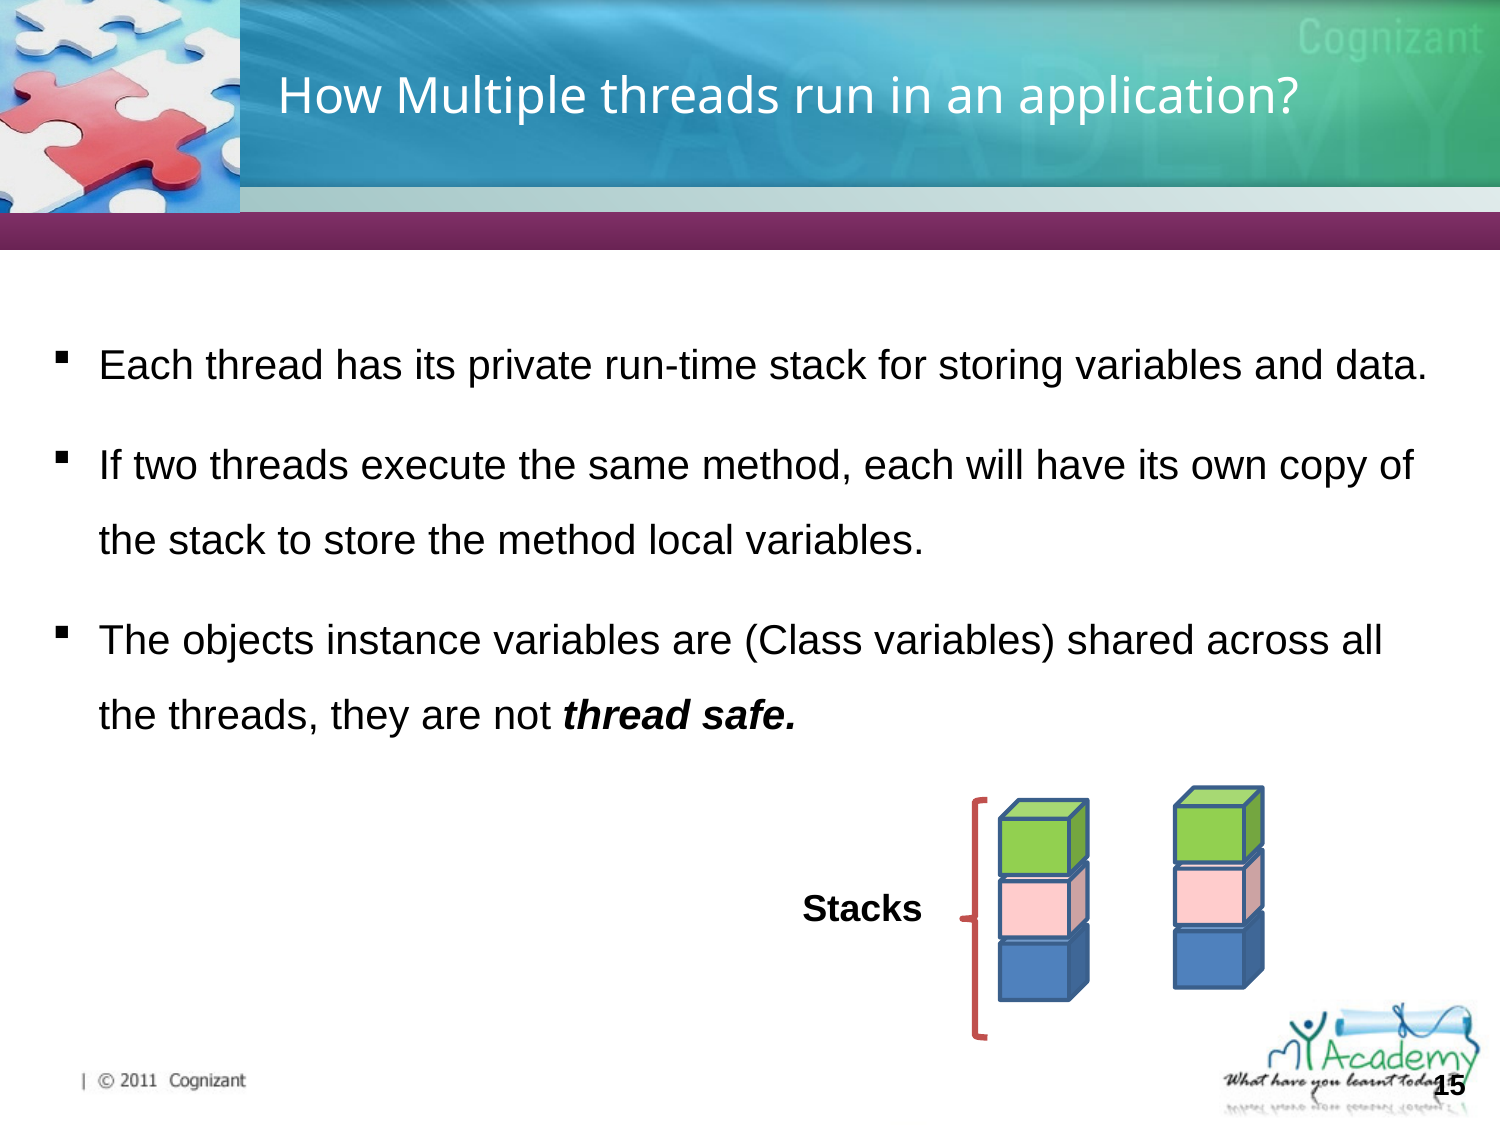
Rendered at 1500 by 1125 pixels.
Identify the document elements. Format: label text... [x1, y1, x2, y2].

picture [0, 250, 1500, 1125]
text_box [997, 860, 1090, 940]
text_box [997, 797, 1090, 878]
text_box [997, 923, 1090, 1003]
text_box [961, 799, 988, 1039]
text_box [1172, 785, 1265, 865]
text_box Stacks [549, 876, 938, 937]
text_box Each thread has its private run-time stack for storing variables and data. If two threads execute the same method, each will have its own copy of the stack to store the method local variables. The objects instance variables are (Class variables) shared across all the threads, they are not thread safe. [37, 305, 1463, 746]
picture [0, 0, 262, 213]
text_box [1172, 910, 1265, 990]
text_box [1172, 848, 1265, 928]
slide_number 15 [1418, 1059, 1492, 1112]
title How Multiple threads run in an application? [262, 0, 1500, 188]
